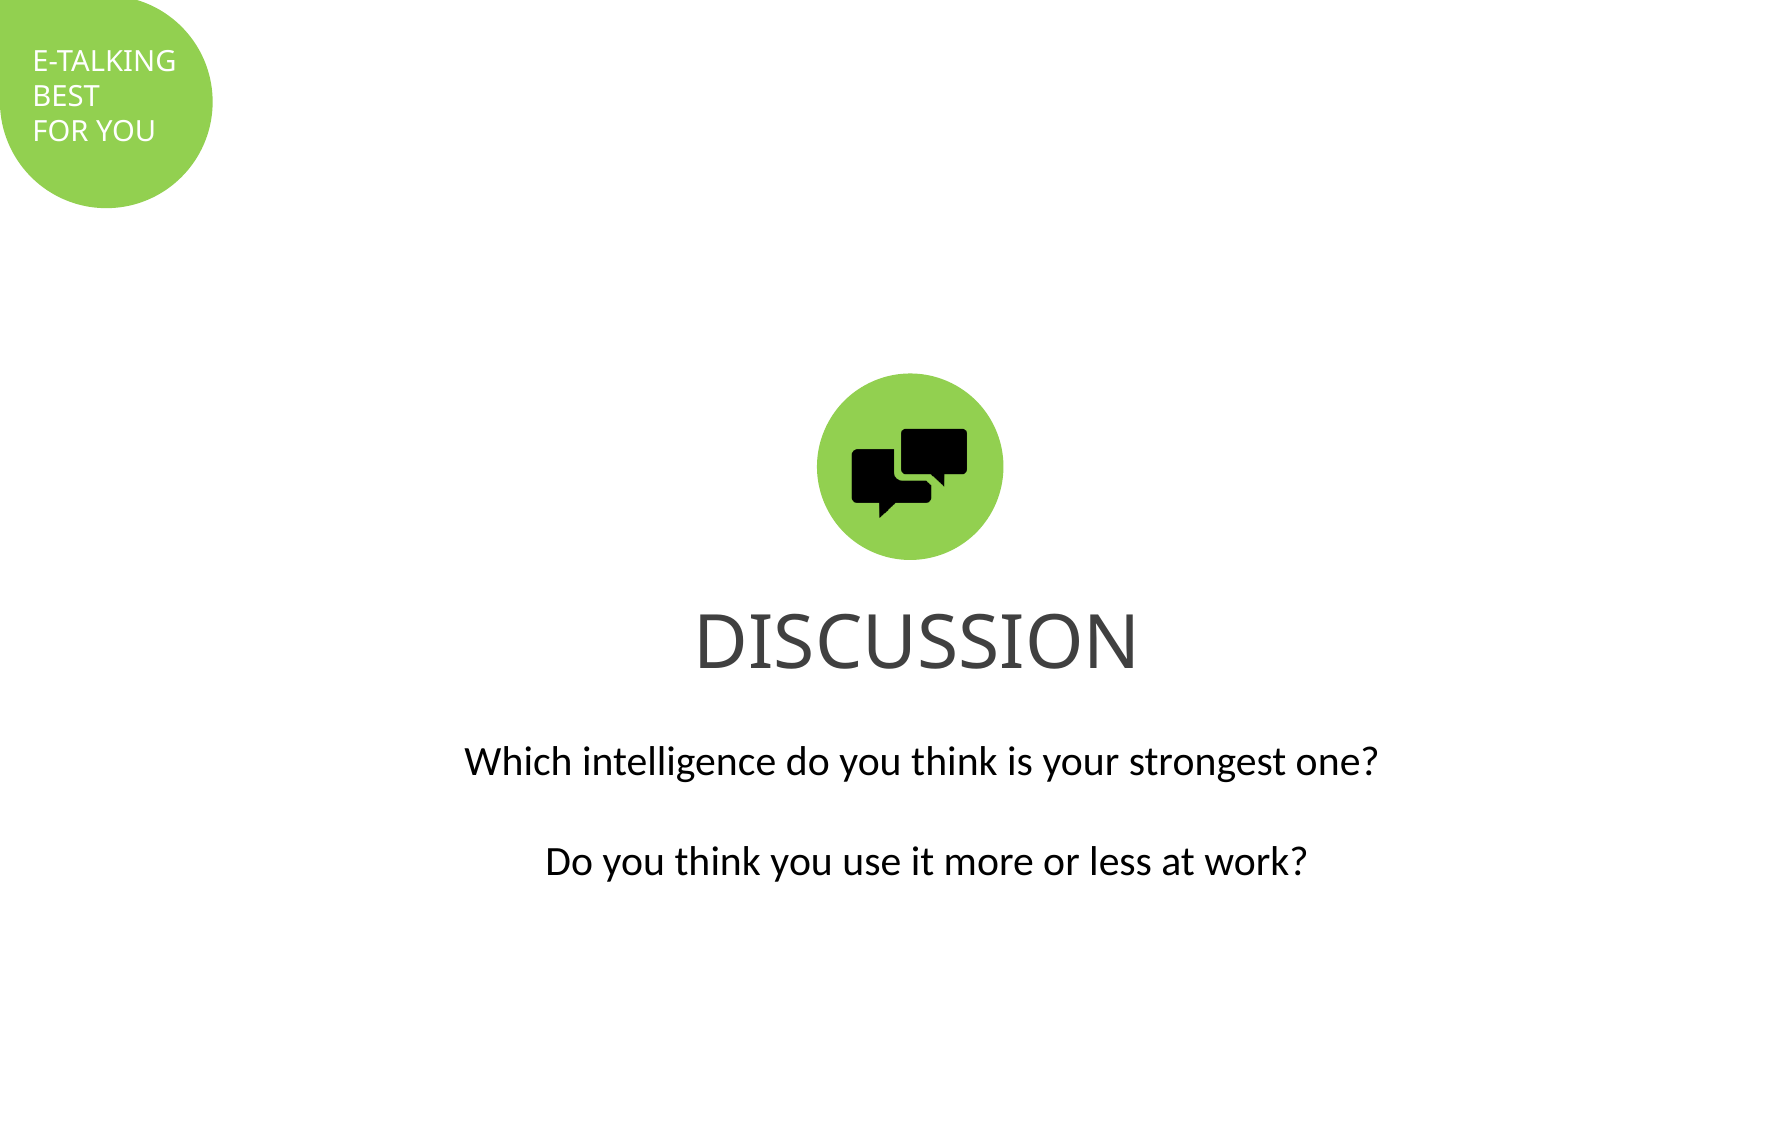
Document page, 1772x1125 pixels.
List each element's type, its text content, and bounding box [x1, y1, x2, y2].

text_box [814, 371, 1006, 563]
text_box DISCUSSION Which intelligence do you think is your strongest one? Do you think you use it more or less at work? [318, 586, 1536, 891]
picture [848, 412, 969, 533]
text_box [0, 0, 320, 209]
